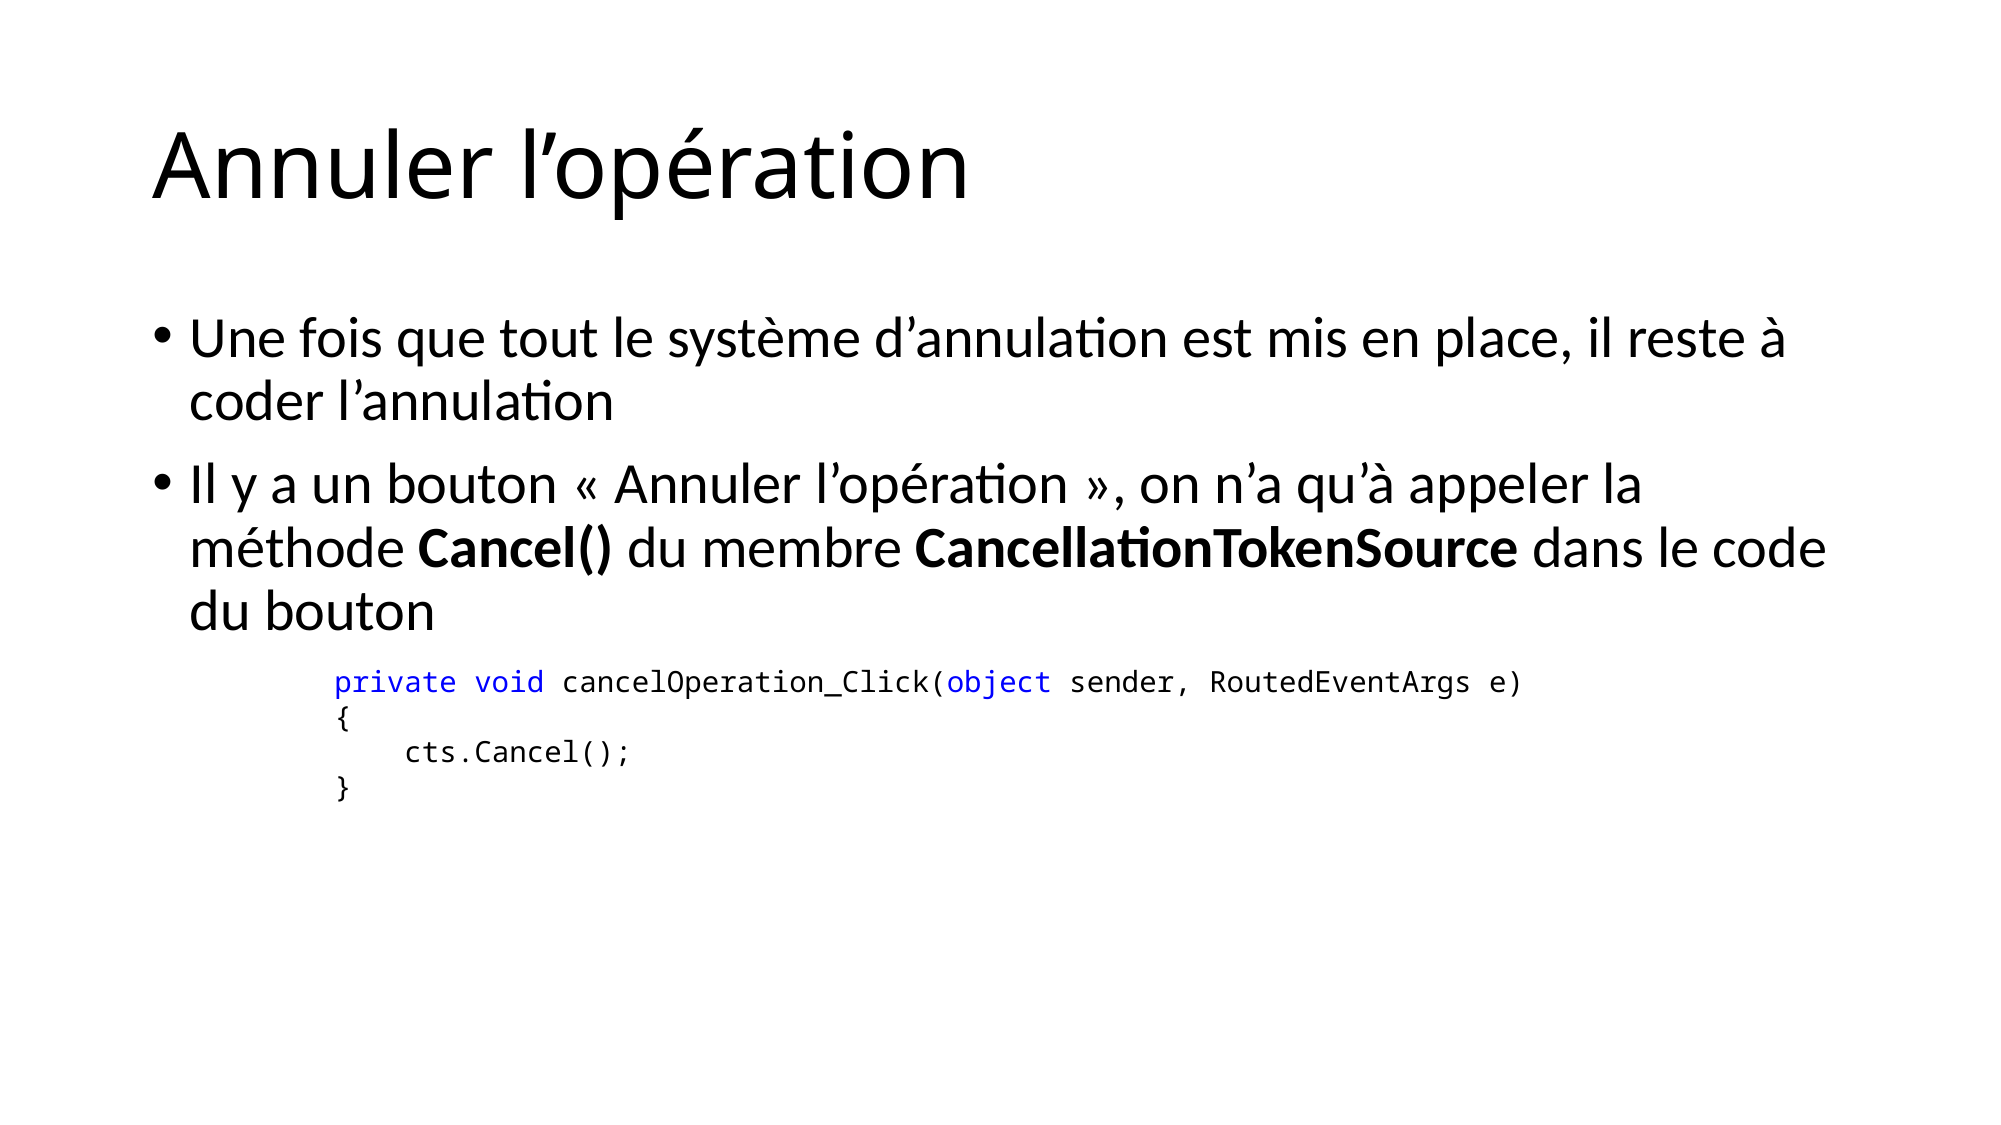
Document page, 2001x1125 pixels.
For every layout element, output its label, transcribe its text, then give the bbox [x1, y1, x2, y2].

text_box private void cancelOperation_Click(object sender, RoutedEventArgs e) { cts.Cancel(); } [319, 656, 1803, 811]
title Annuler l’opération [137, 59, 1863, 278]
list Une fois que tout le système d’annulation est mis en place, il reste à coder l’annulation Il y a un bouton « Annuler l’opération », on n’a qu’à appeler la méthode Cancel() du membre CancellationTokenSource dans le code du bouton [137, 299, 1863, 1014]
